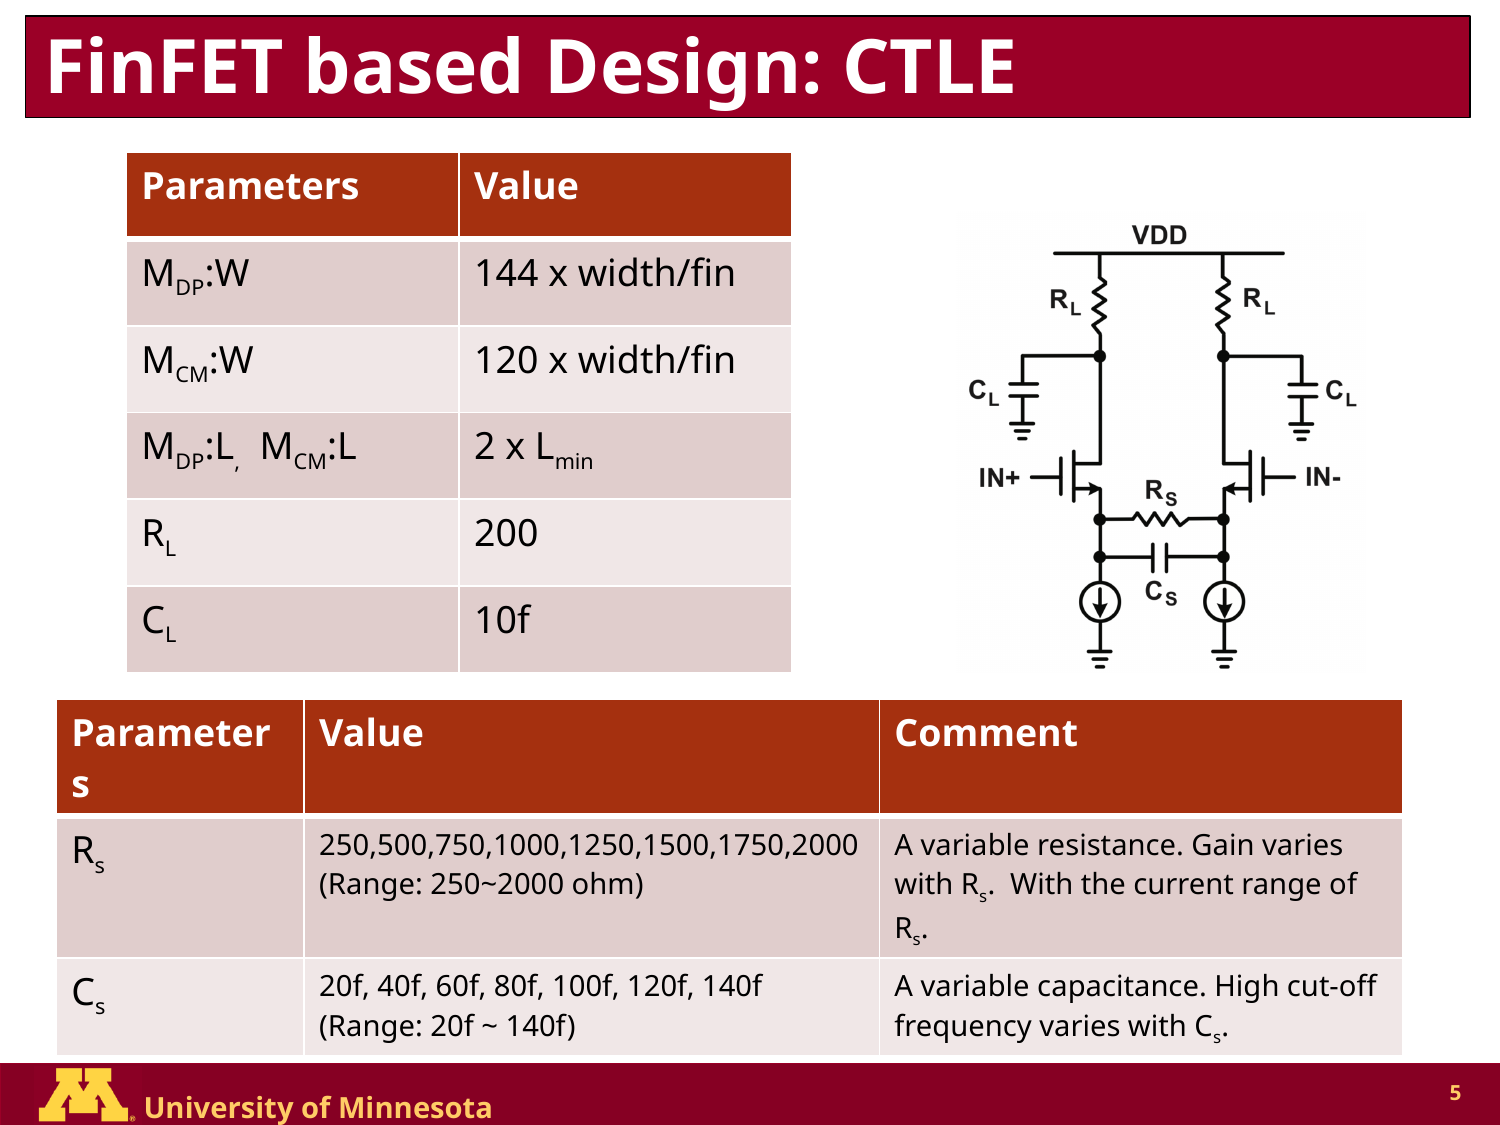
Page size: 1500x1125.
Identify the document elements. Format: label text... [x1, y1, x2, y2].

table_header Parameters [57, 700, 303, 813]
table_header Parameters [127, 153, 458, 236]
table_cell RL [127, 500, 458, 585]
table_header Value [305, 700, 879, 813]
table_cell 250,500,750,1000,1250,1500,1750,2000 (Range: 250~2000 ohm) [305, 819, 879, 957]
table_cell 20f, 40f, 60f, 80f, 100f, 120f, 140f (Range: 20f ~ 140f) [305, 959, 879, 1055]
title FinFET based Design: CTLE [29, 40, 1430, 110]
table_cell MDP:W [127, 242, 458, 325]
table_header Comment [880, 700, 1402, 813]
table_cell MCM:W [127, 327, 458, 412]
picture [34, 1066, 142, 1125]
table_cell 10f [460, 587, 791, 672]
table_cell A variable resistance. Gain varies with Rs. With the current range of Rs. [880, 819, 1402, 957]
table_cell Rs [57, 819, 303, 957]
table_cell 200 [460, 500, 791, 585]
table_header Value [460, 153, 791, 236]
picture [956, 211, 1367, 674]
table_cell MDP:L, MCM:L [127, 413, 458, 498]
table_cell 144 x width/fin [460, 242, 791, 325]
table_cell A variable capacitance. High cut-off frequency varies with Cs. [880, 959, 1402, 1055]
table_cell CL [127, 587, 458, 672]
table_cell 2 x Lmin [460, 413, 791, 498]
table_cell Cs [57, 959, 303, 1055]
table_cell 120 x width/fin [460, 327, 791, 412]
